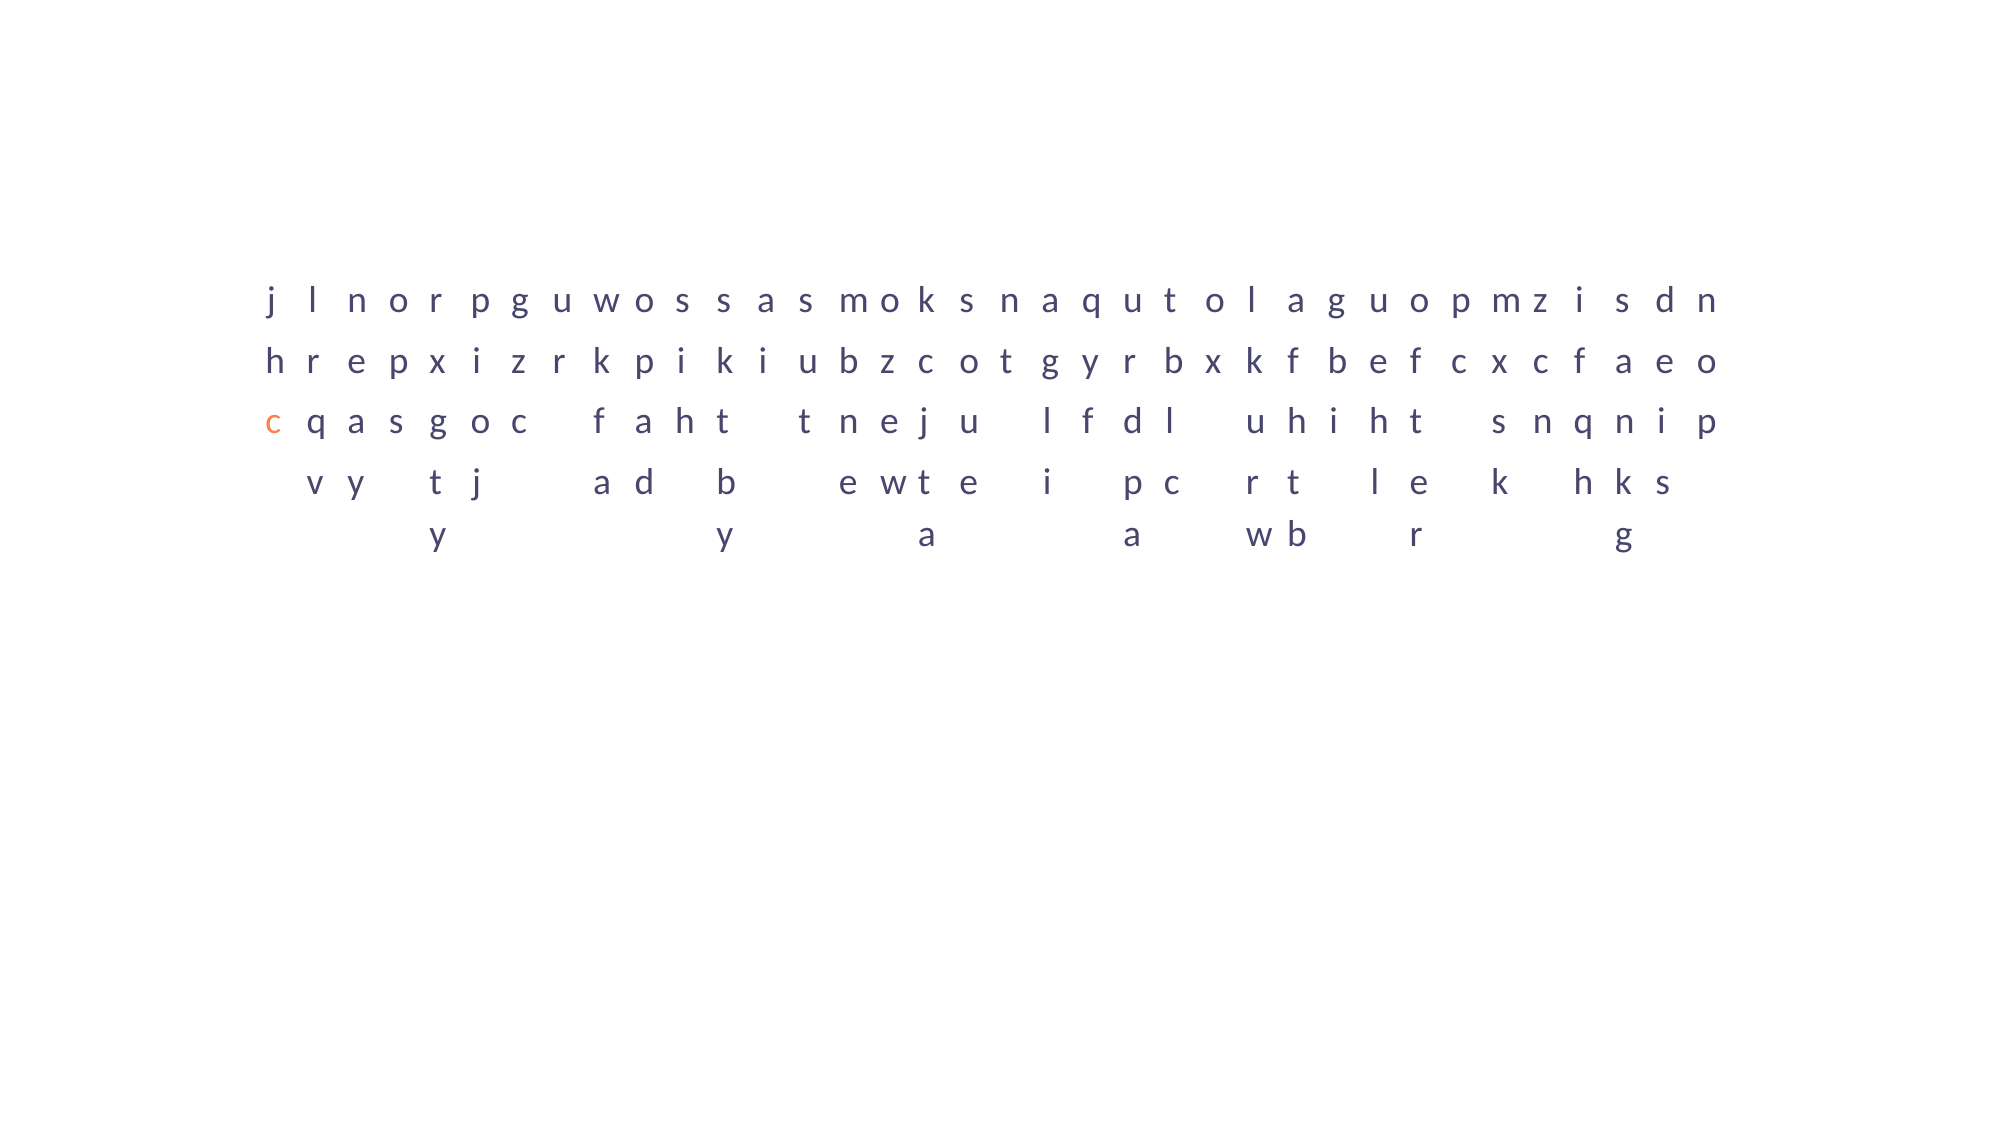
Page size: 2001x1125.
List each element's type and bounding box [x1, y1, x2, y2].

text_box [1272, 267, 1314, 563]
text_box [744, 267, 783, 390]
text_box [1681, 267, 1724, 450]
text_box [414, 267, 456, 563]
text_box [1558, 267, 1600, 511]
text_box [291, 267, 332, 511]
text_box [701, 267, 744, 563]
text_box [1150, 267, 1191, 511]
text_box [986, 267, 1026, 390]
text_box [903, 267, 945, 563]
text_box [1314, 267, 1354, 450]
text_box [945, 267, 986, 511]
text_box [1394, 267, 1437, 563]
text_box [783, 267, 824, 450]
text_box [1600, 267, 1642, 563]
text_box [1230, 267, 1272, 563]
text_box [250, 267, 291, 450]
text_box [824, 267, 865, 511]
text_box [578, 267, 619, 511]
text_box [374, 267, 414, 450]
text_box [1437, 267, 1476, 390]
text_box [1067, 267, 1108, 450]
text_box [1191, 267, 1230, 390]
text_box [1108, 267, 1150, 563]
text_box [332, 267, 374, 511]
text_box [1354, 267, 1394, 511]
text_box [1026, 267, 1068, 511]
text_box [619, 267, 662, 511]
text_box [538, 267, 578, 390]
text_box [1476, 267, 1519, 511]
text_box [1640, 267, 1682, 511]
text_box [1519, 267, 1558, 450]
text_box [660, 267, 701, 450]
text_box [865, 267, 903, 511]
text_box [496, 267, 538, 450]
text_box [456, 267, 498, 511]
